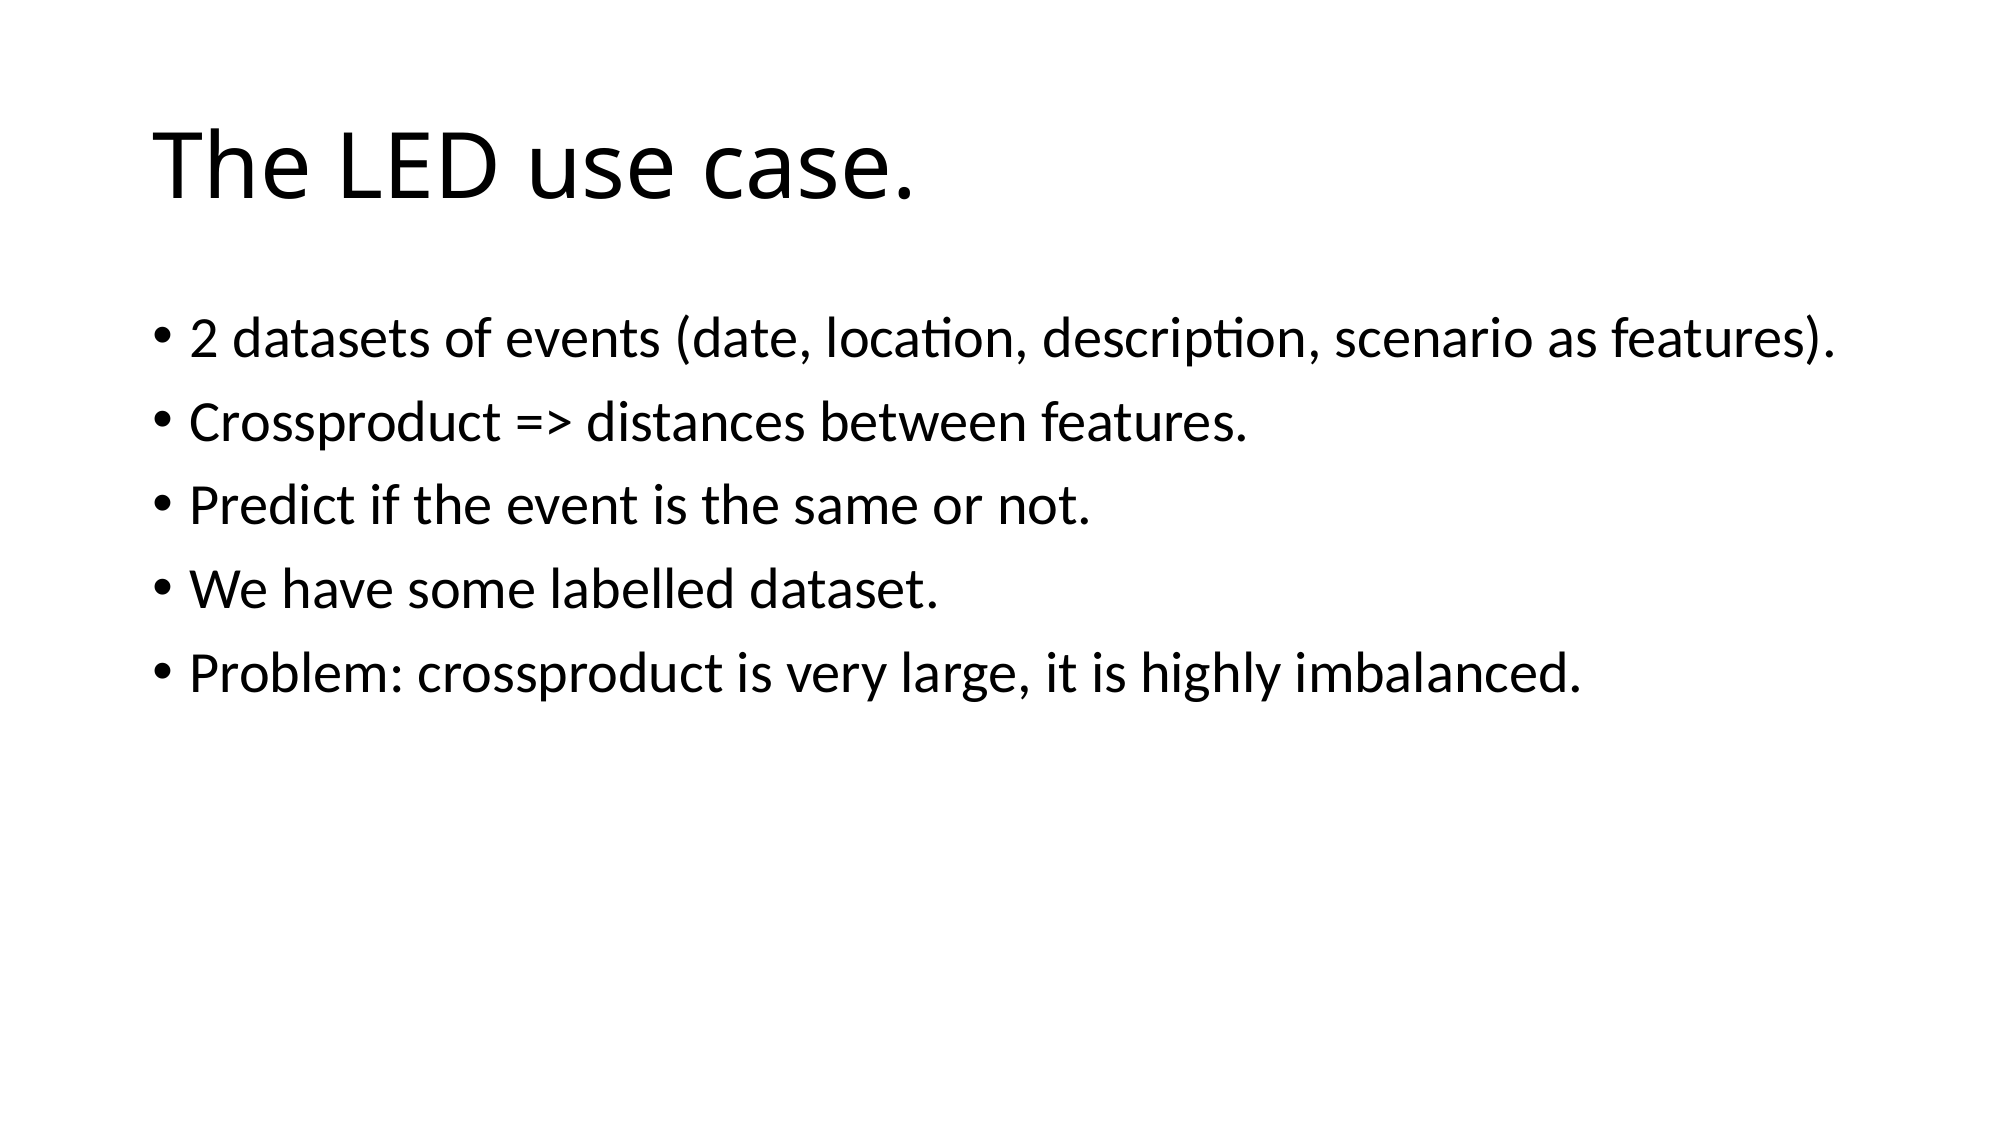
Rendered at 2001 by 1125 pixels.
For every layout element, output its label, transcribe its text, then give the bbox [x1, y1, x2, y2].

title The LED use case. [137, 59, 1863, 278]
list 2 datasets of events (date, location, description, scenario as features). Crossproduct => distances between features. Predict if the event is the same or not. We have some labelled dataset. Problem: crossproduct is very large, it is highly imbalanced. [137, 299, 1863, 1014]
